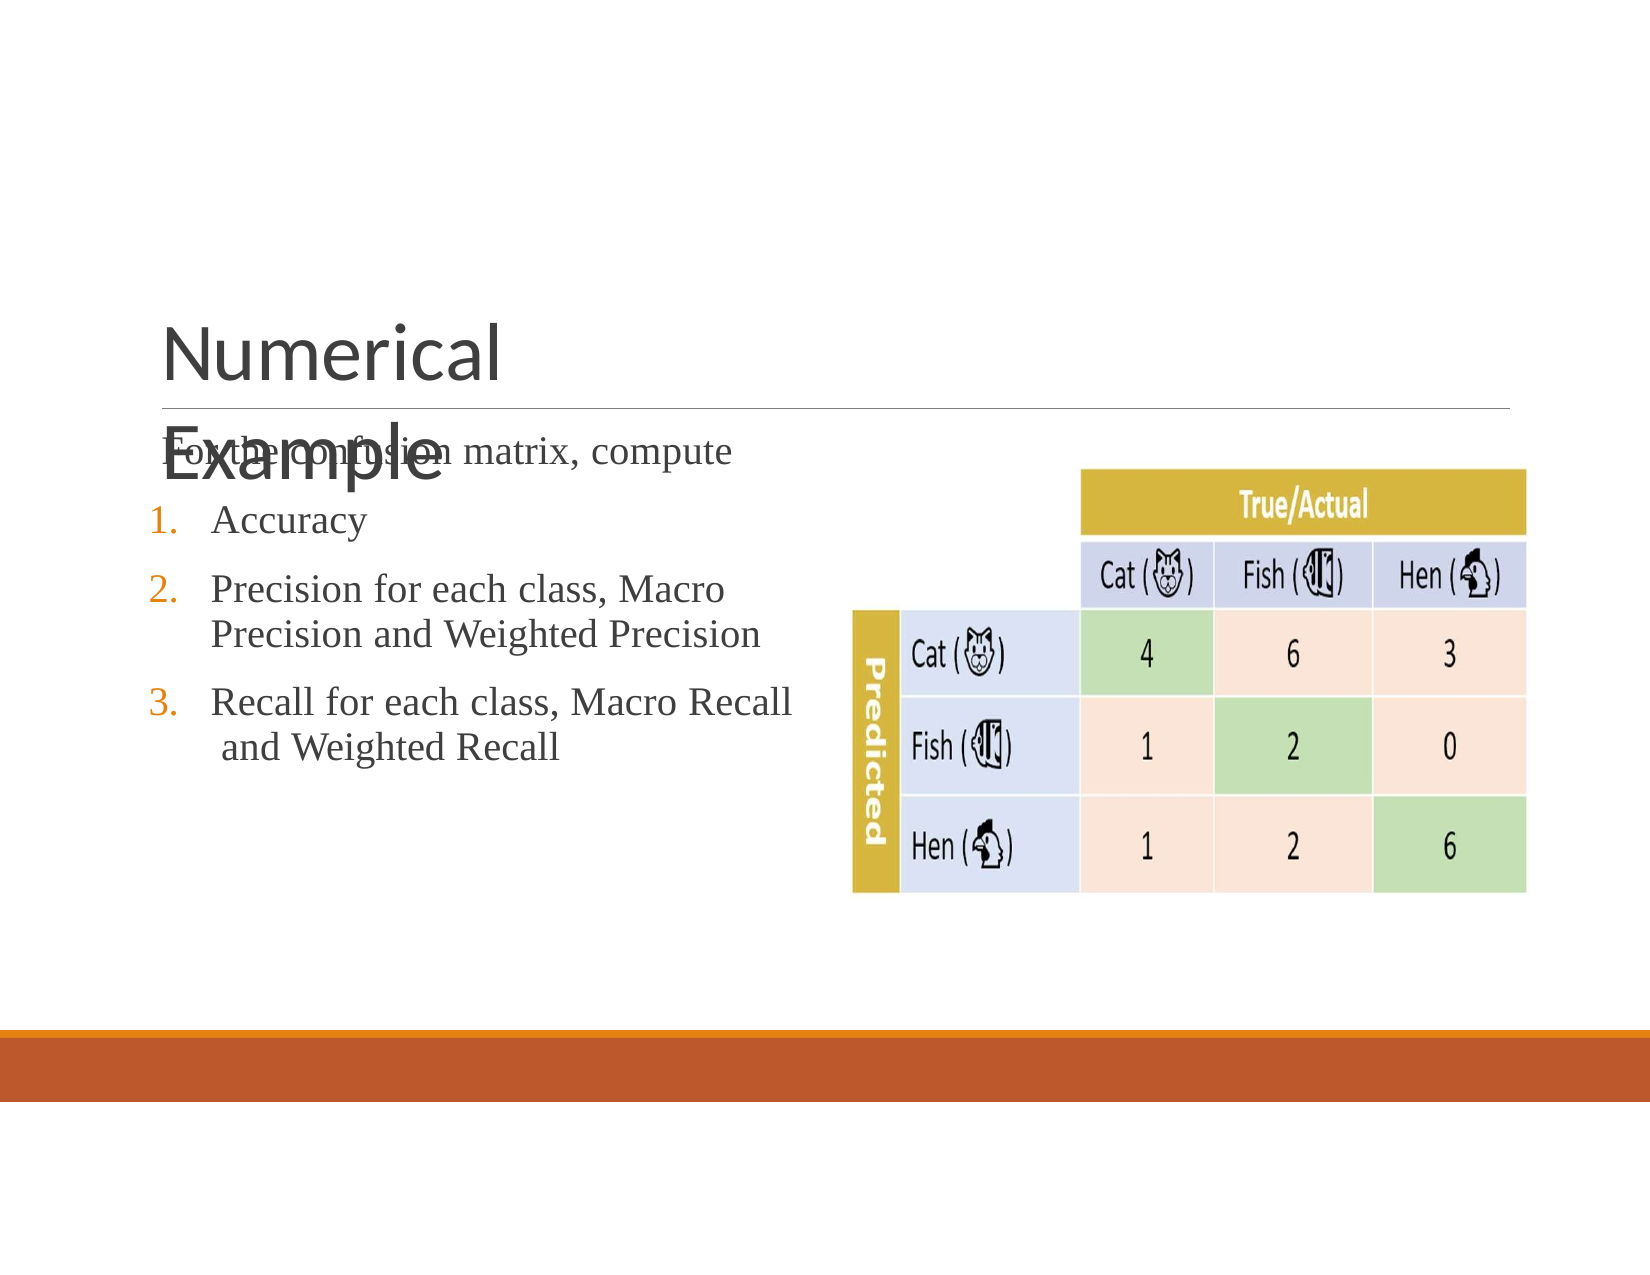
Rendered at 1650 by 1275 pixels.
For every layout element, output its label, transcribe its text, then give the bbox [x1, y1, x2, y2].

picture [0, 1030, 1650, 1102]
title Numerical Example [158, 296, 788, 402]
text_box For the confusion matrix, compute Accuracy Precision for each class, Macro Precision and Weighted Precision Recall for each class, Macro Recall and Weighted Recall [146, 402, 797, 769]
picture [850, 462, 1529, 898]
